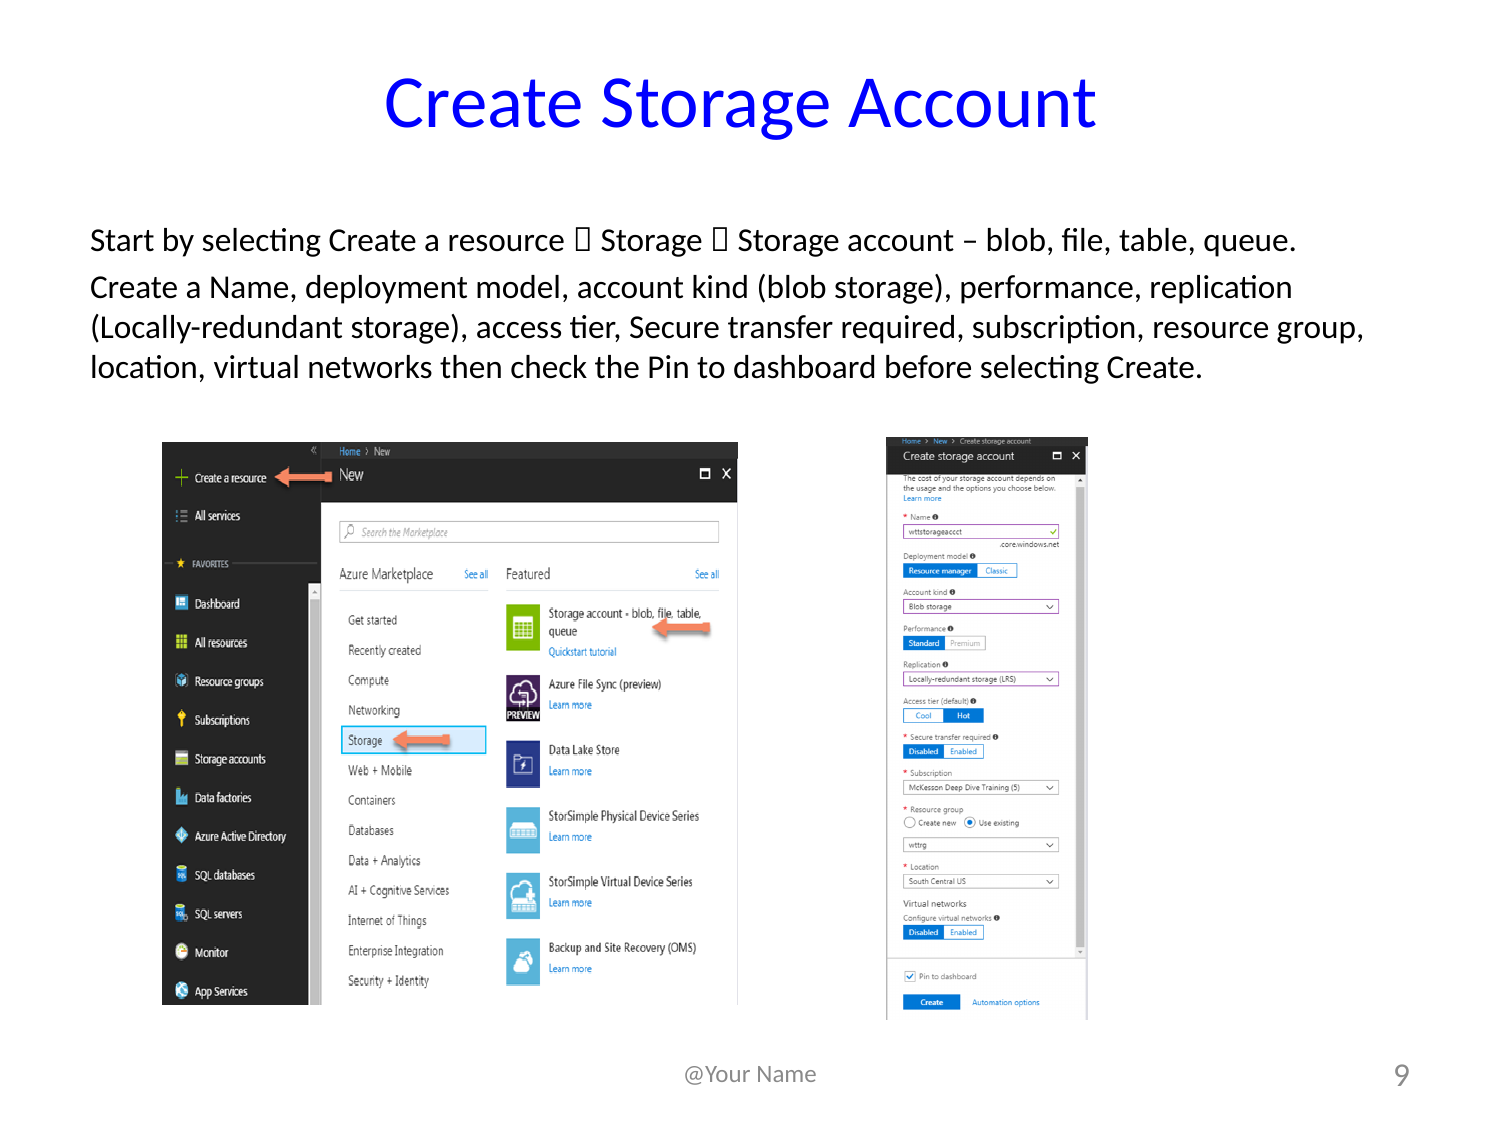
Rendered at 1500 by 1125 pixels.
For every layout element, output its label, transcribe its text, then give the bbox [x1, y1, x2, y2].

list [162, 442, 738, 1006]
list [886, 437, 1088, 1020]
slide_number 9 [1074, 1042, 1425, 1103]
title Create Storage Account [75, 45, 1425, 150]
footer @Your Name [512, 1042, 988, 1103]
list Start by selecting Create a resource  Storage  Storage account – blob, file, table, queue. Create a Name, deployment model, account kind (blob storage), performance, replication (Locally-redundant storage), access tier, Secure transfer required, subscription, resource group, location, virtual networks then check the Pin to dashboard before selecting Create. [75, 287, 1425, 393]
